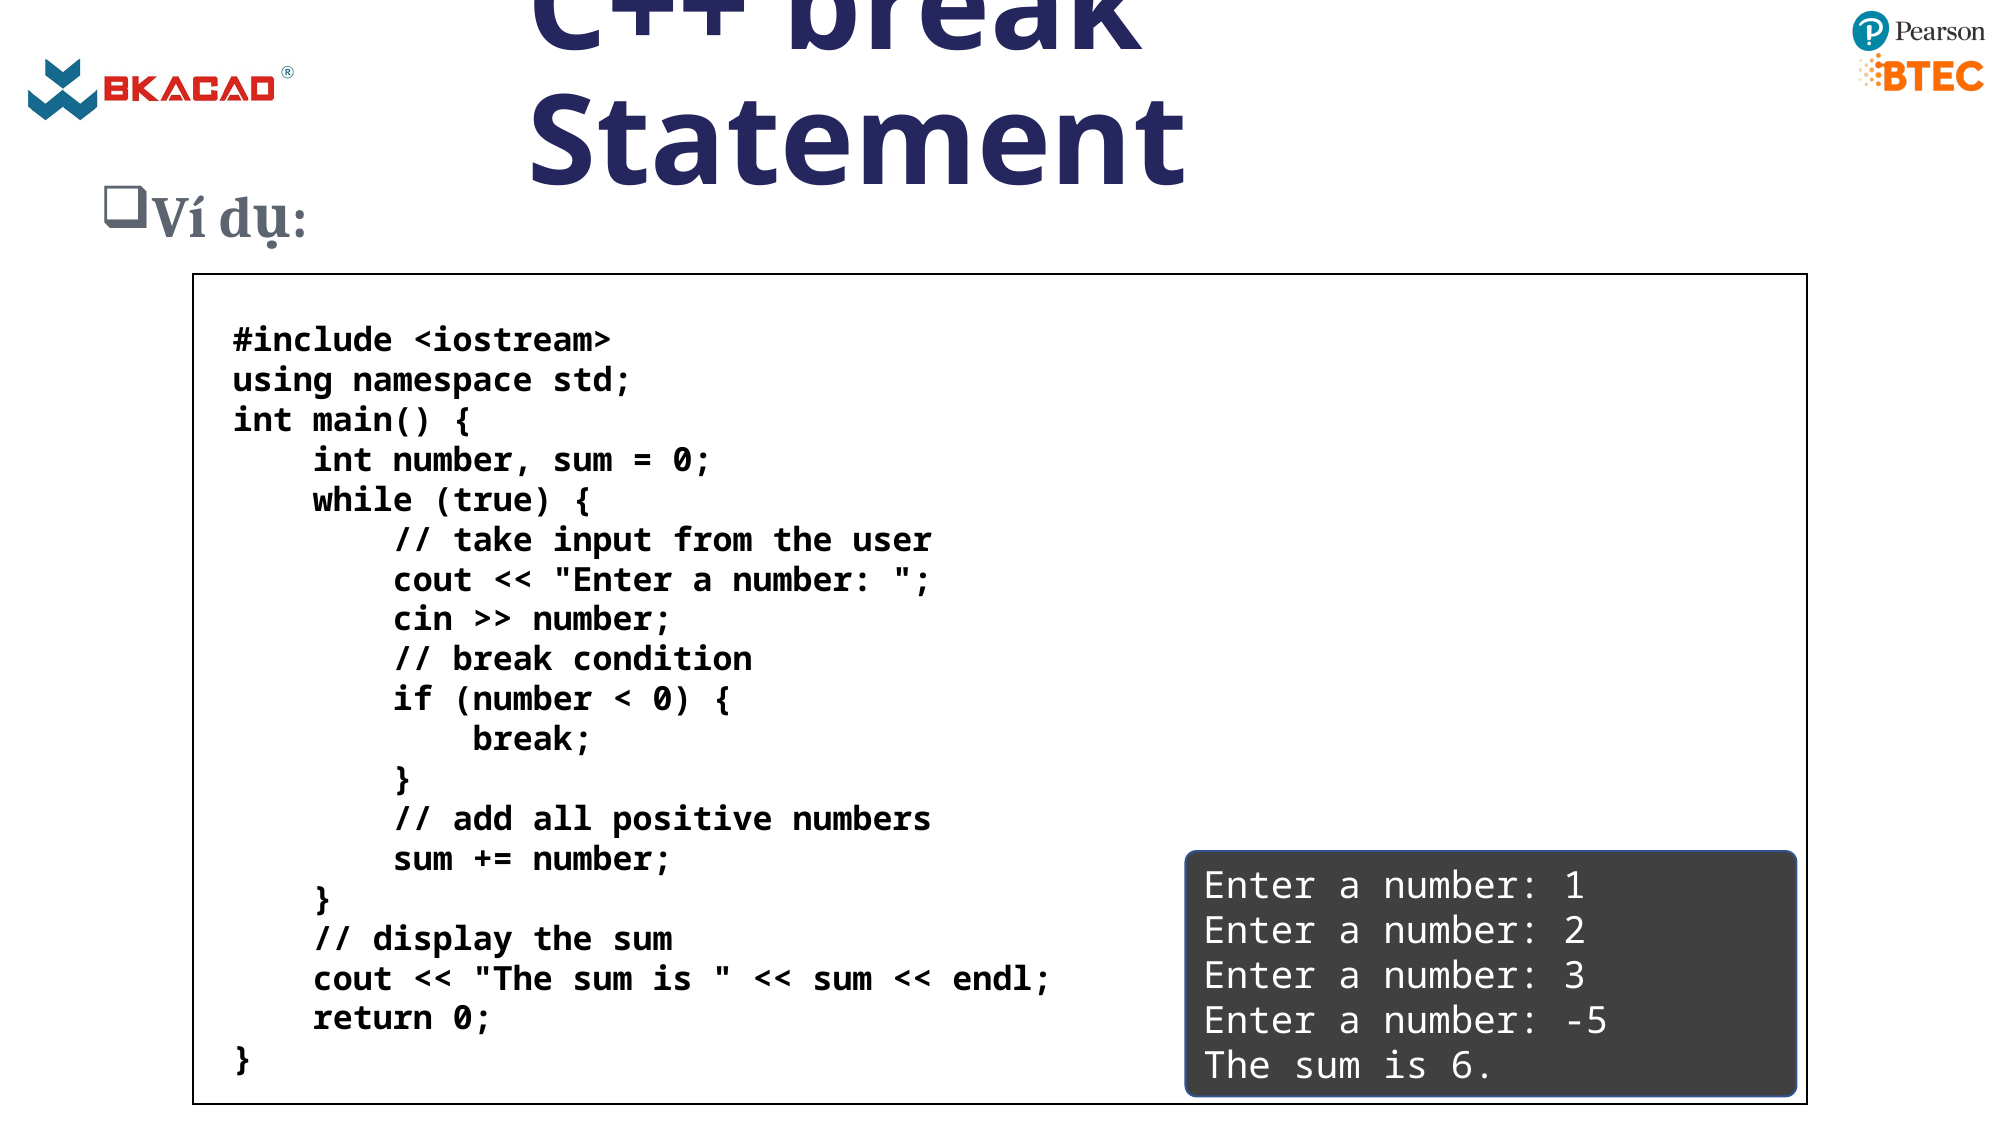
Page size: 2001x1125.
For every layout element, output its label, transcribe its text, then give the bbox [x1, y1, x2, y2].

picture [0, 0, 320, 162]
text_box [192, 273, 1808, 1119]
title C++ break Statement [512, 20, 1637, 132]
picture [1836, 0, 2000, 104]
list Ví dụ: [0, 162, 630, 274]
